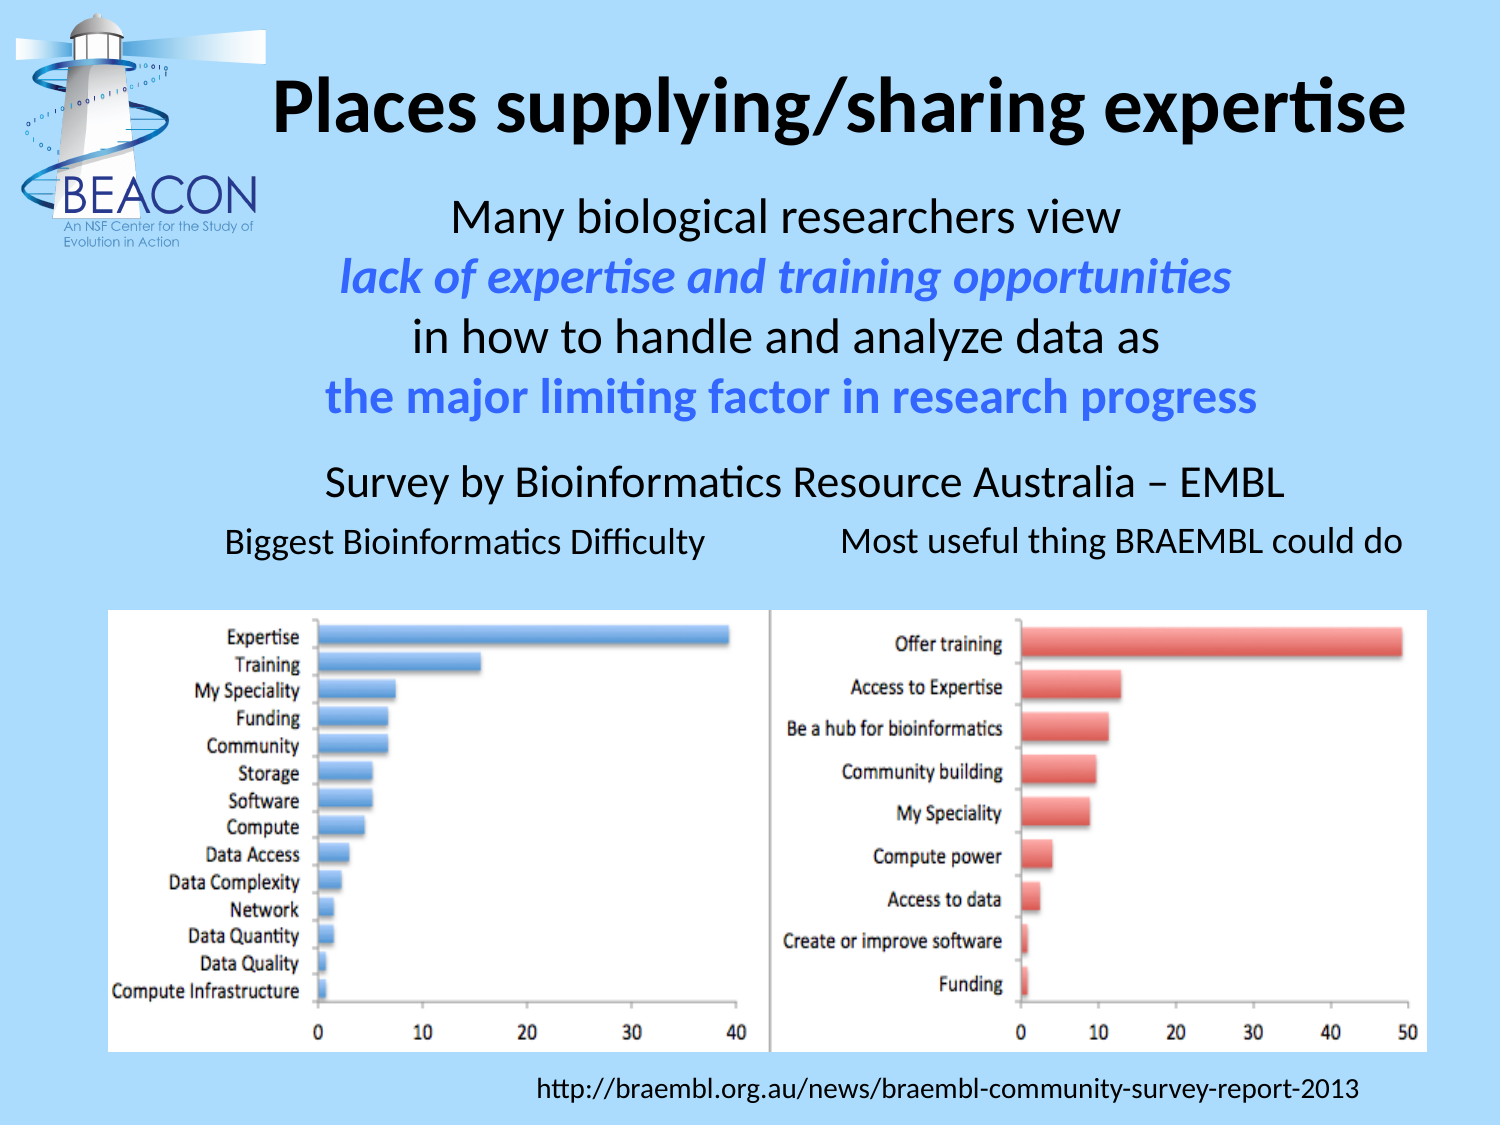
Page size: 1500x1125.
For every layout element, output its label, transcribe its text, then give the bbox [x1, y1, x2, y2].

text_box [108, 508, 1427, 1053]
text_box Places supplying/sharing expertise [257, 45, 1500, 201]
text_box Survey by Bioinformatics Resource Australia – EMBL [311, 444, 1300, 506]
text_box http://braembl.org.au/news/braembl-community-survey-report-2013 [521, 1061, 1376, 1125]
text_box Many biological researchers view lack of expertise and training opportunities in how to handle and analyze data as the major limiting factor in research progress [164, 177, 1419, 431]
